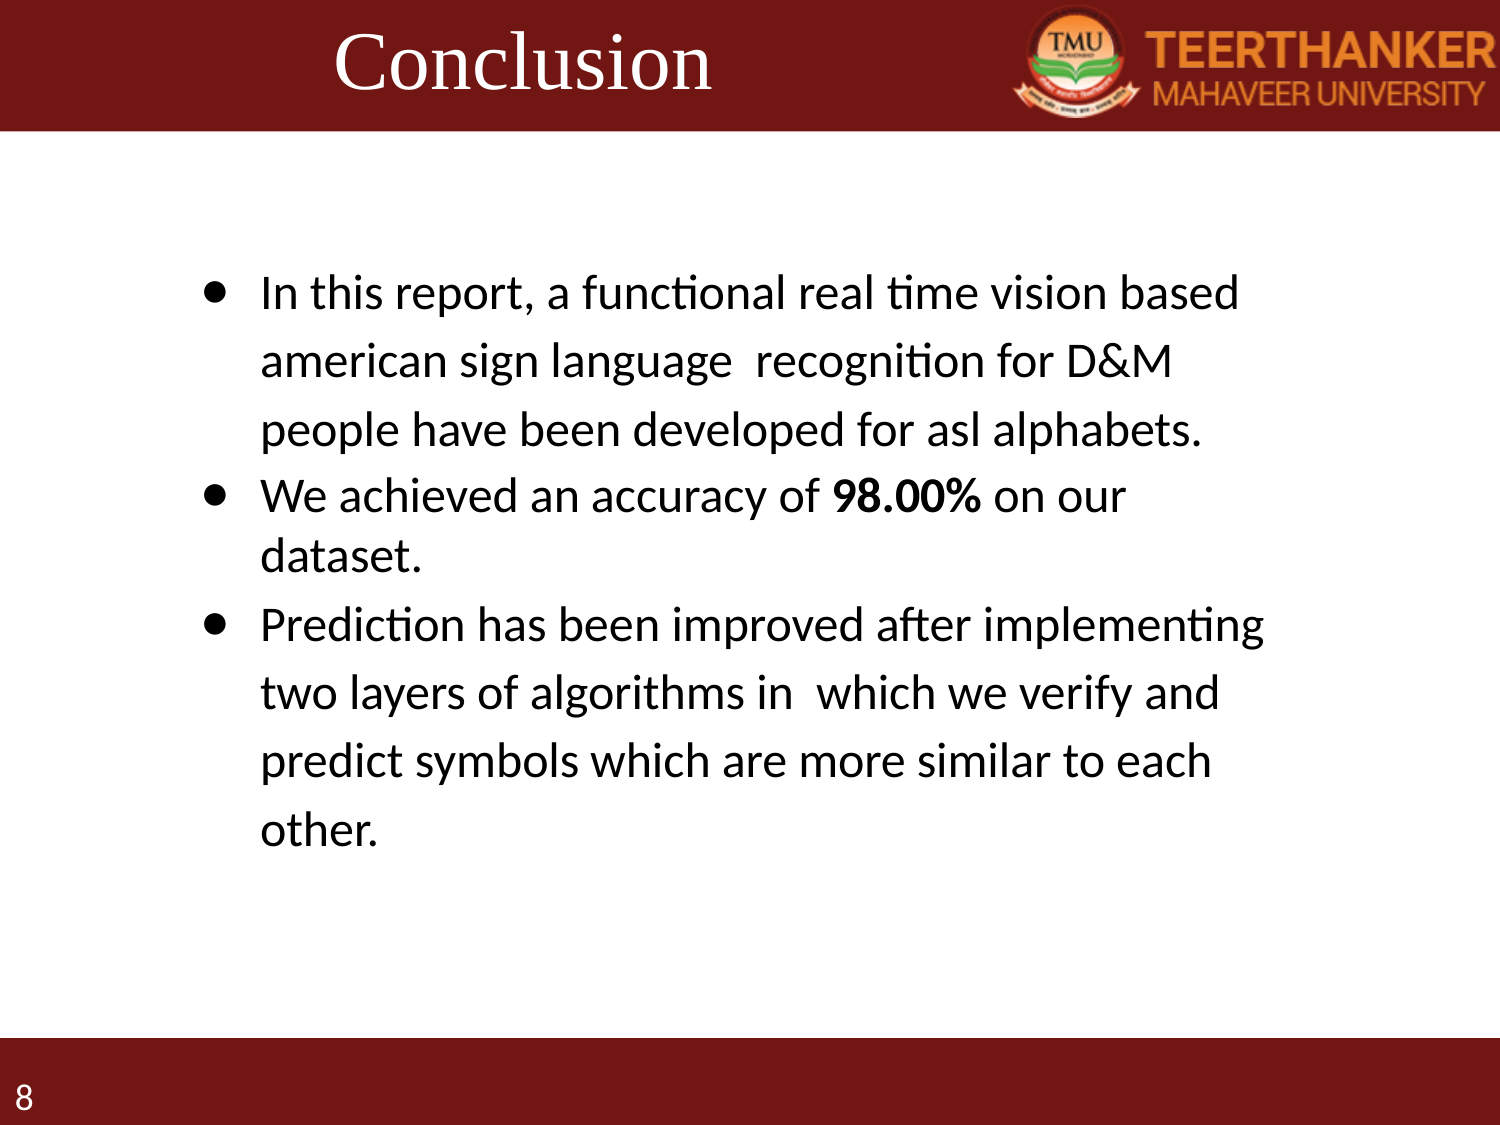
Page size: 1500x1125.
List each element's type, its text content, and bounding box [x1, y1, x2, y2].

picture [1012, 5, 1498, 119]
slide_number 9 [0, 1065, 77, 1125]
text_box 8 [0, 1038, 1500, 1125]
text_box Conclusion [0, 0, 1500, 132]
text_box In this report, a functional real time vision based american sign language recognition for D&M people have been developed for asl alphabets. We achieved an accuracy of 98.00% on our dataset. Prediction has been improved after implementing two layers of algorithms in which we verify and predict symbols which are more similar to each other. [183, 243, 1294, 924]
